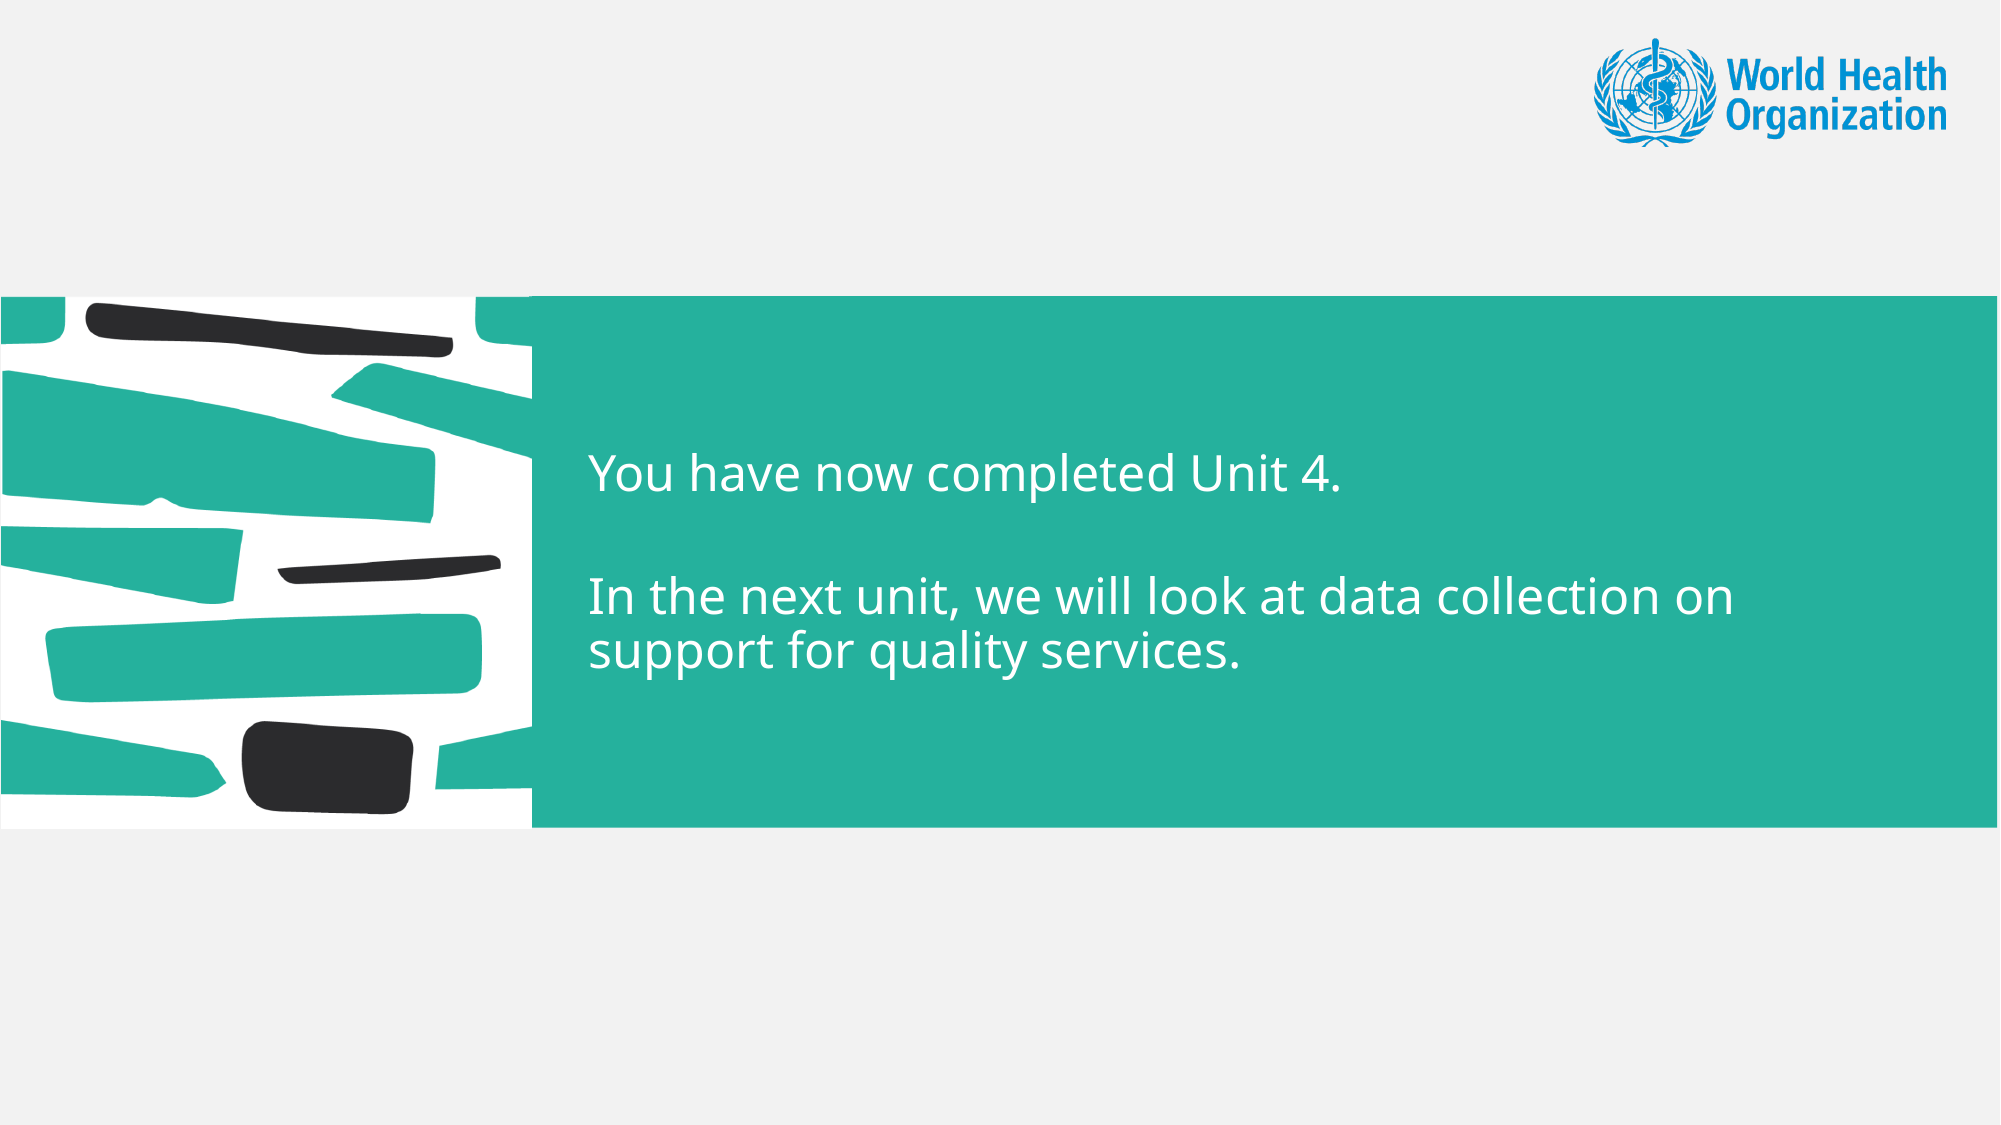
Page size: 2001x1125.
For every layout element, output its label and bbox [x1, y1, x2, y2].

picture [1624, 64, 1638, 99]
picture [1602, 97, 1608, 108]
picture [1632, 75, 1643, 89]
picture [1640, 67, 1654, 77]
picture [1594, 103, 1646, 147]
picture [1669, 73, 1679, 106]
picture [1628, 50, 1652, 64]
picture [1618, 105, 1629, 117]
picture [1658, 50, 1682, 71]
picture [1647, 140, 1664, 147]
picture [1594, 38, 1946, 147]
text_box [0, 296, 1998, 829]
picture [1675, 71, 1687, 110]
picture [1632, 92, 1641, 105]
